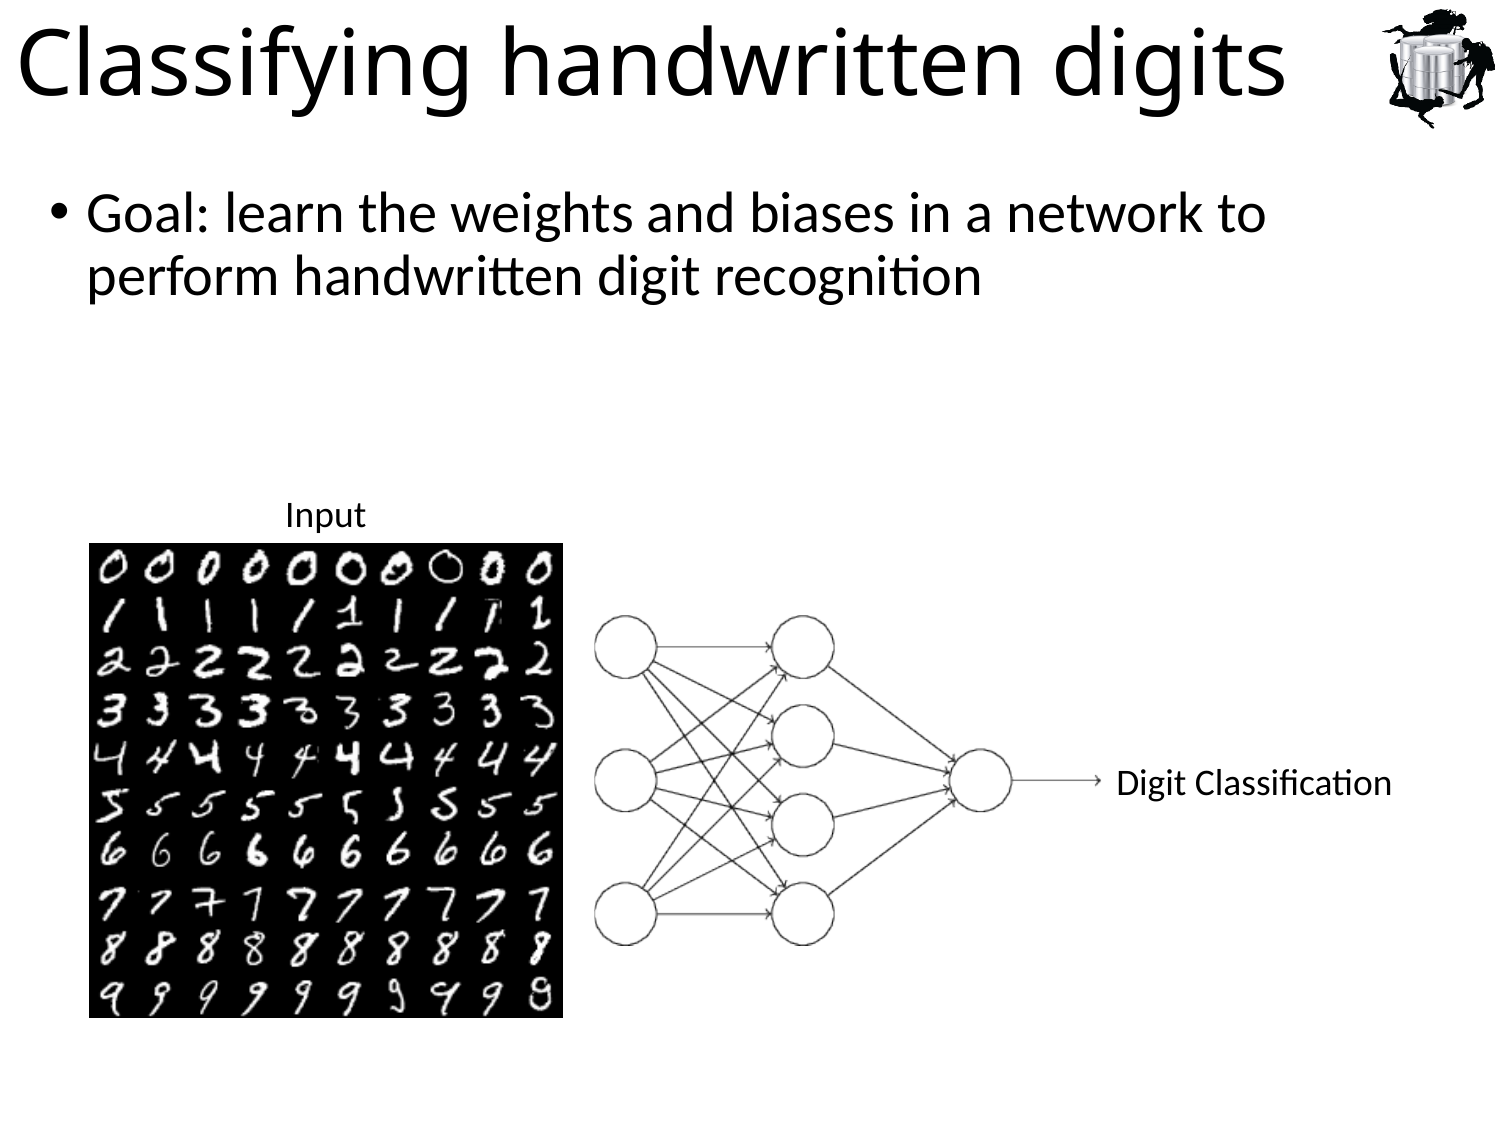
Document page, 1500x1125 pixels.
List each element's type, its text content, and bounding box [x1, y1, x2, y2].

picture [594, 615, 1106, 946]
text_box Input [226, 482, 426, 543]
list Goal: learn the weights and biases in a network to perform handwritten digit recognition [34, 174, 1482, 1014]
title Classifying handwritten digits [0, 0, 1377, 131]
text_box Digit Classification [1106, 750, 1415, 810]
picture [89, 543, 563, 1018]
picture [1377, 5, 1498, 131]
